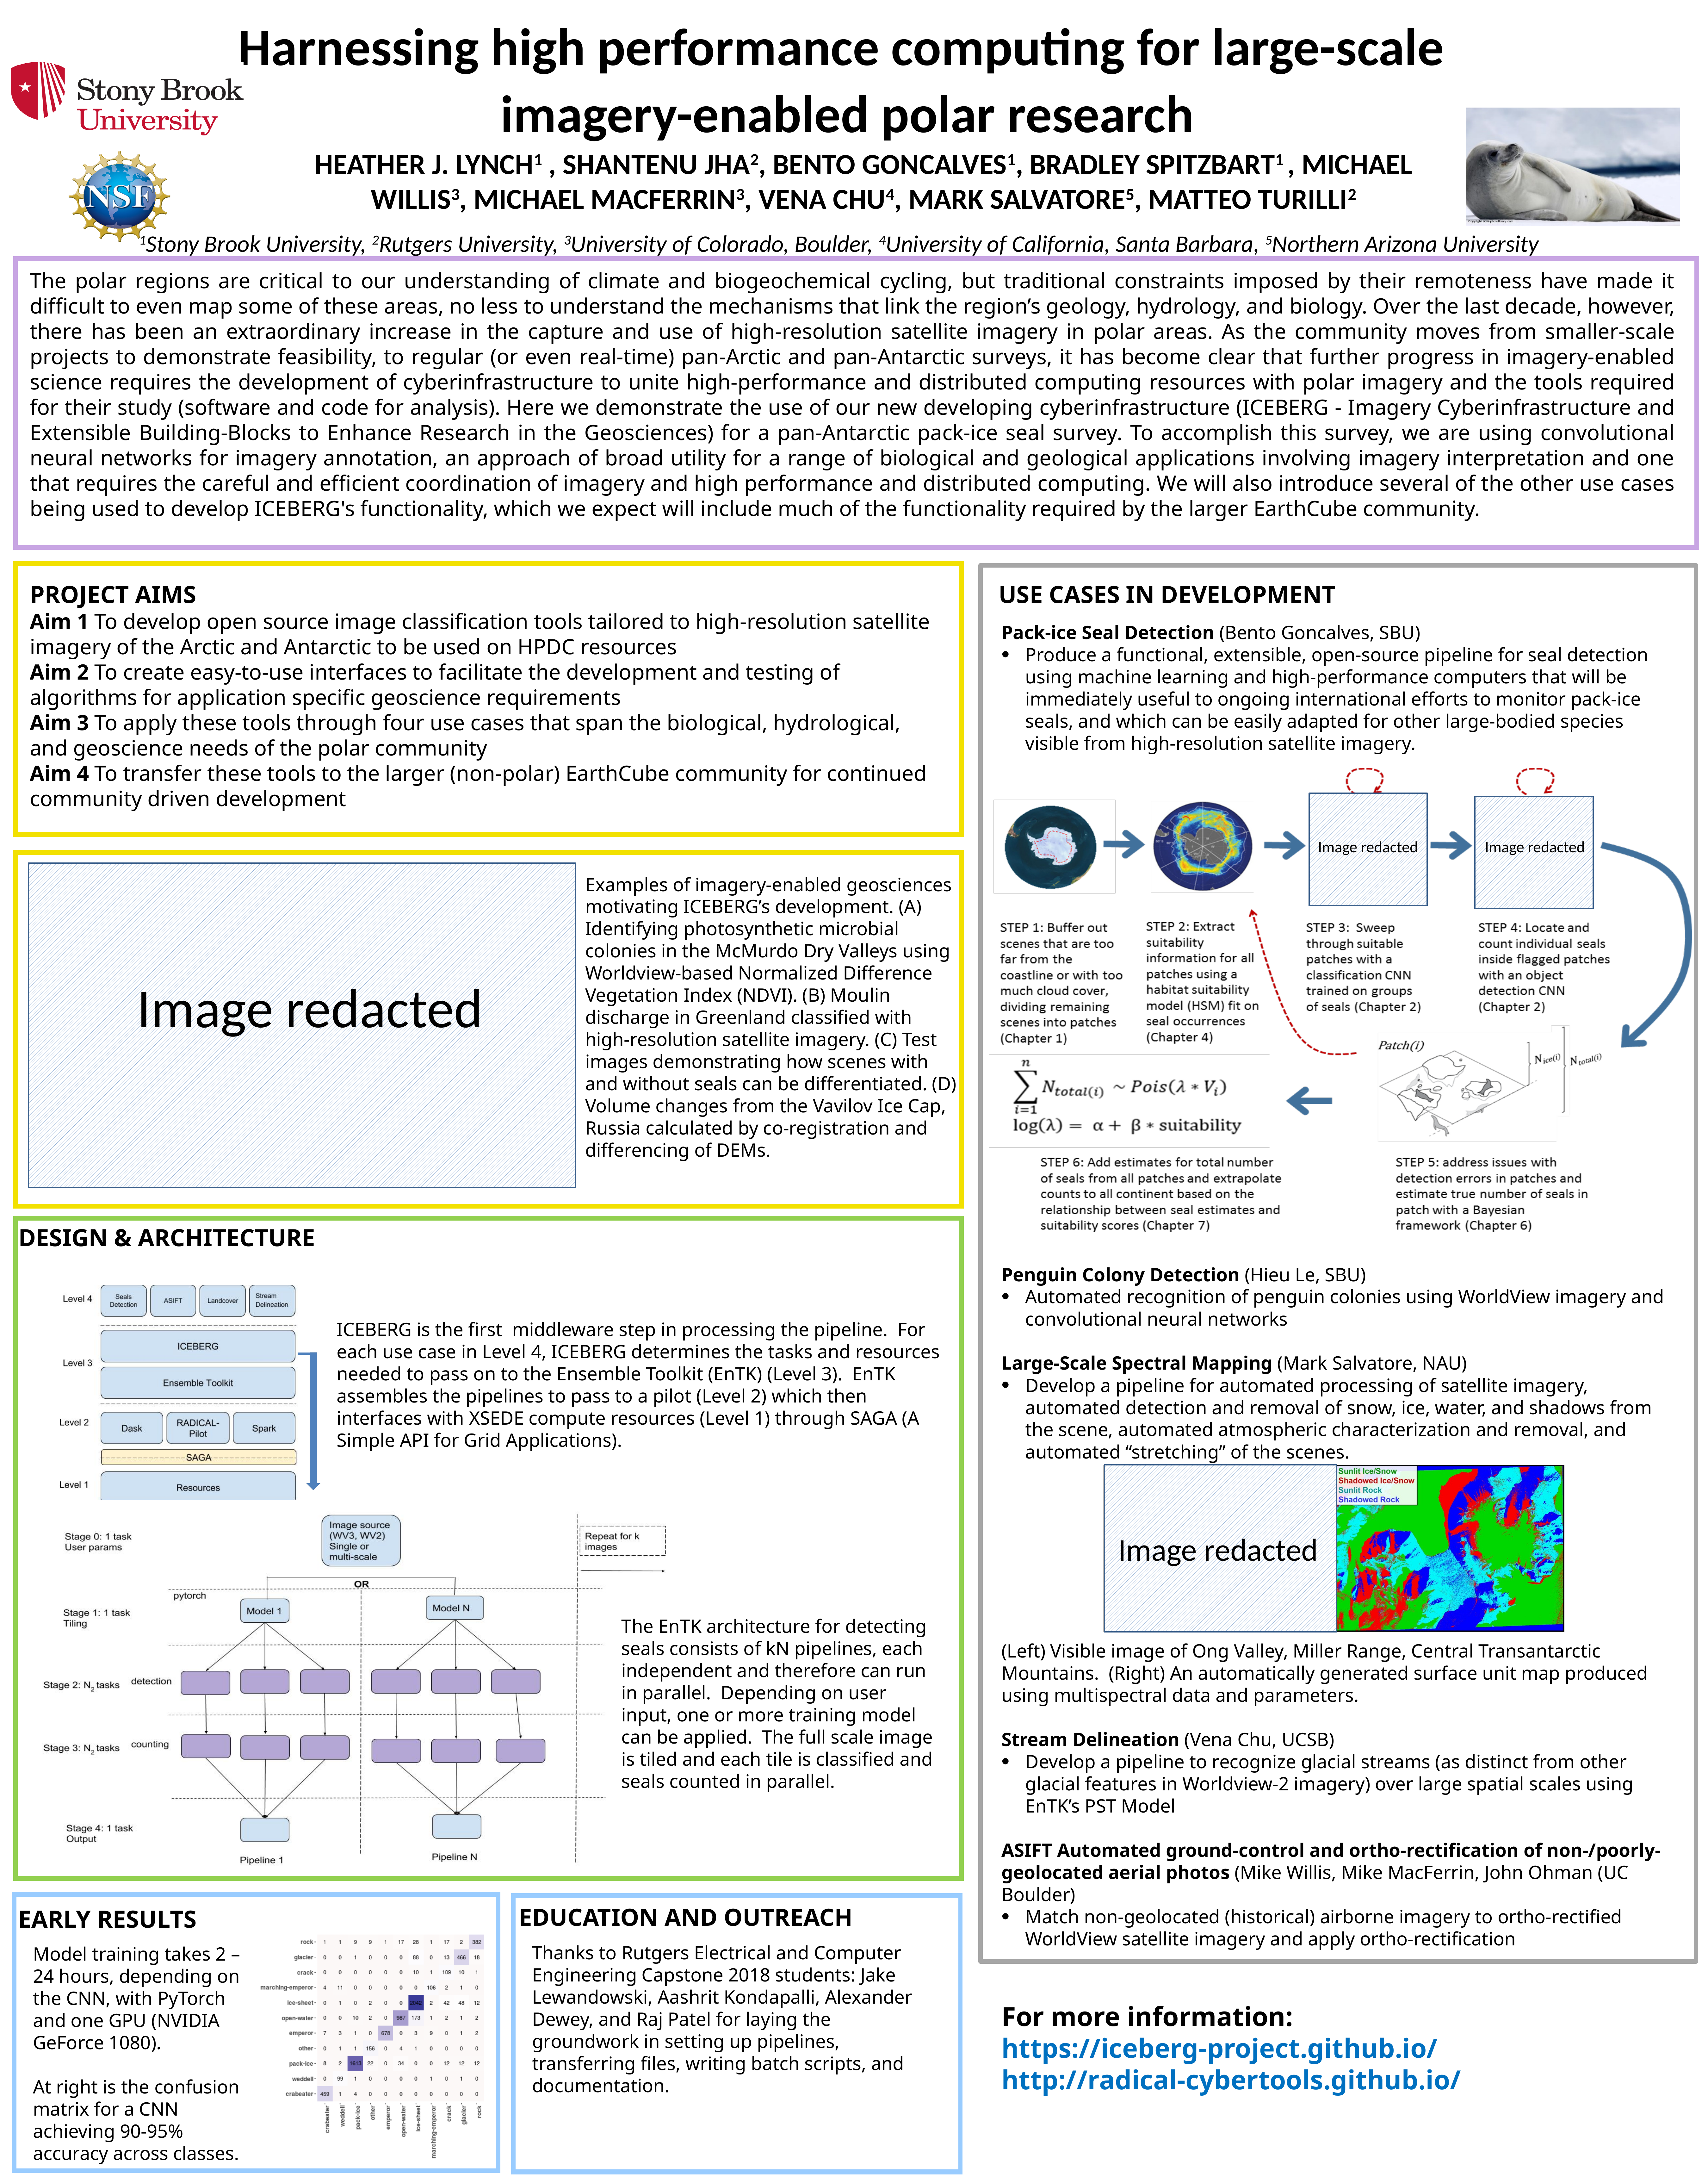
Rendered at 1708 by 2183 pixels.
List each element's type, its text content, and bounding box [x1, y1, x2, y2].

text_box PROJECT AIMS Aim 1 To develop open source image classification tools tailored to high-resolution satellite imagery of the Arctic and Antarctic to be used on HPDC resources Aim 2 To create easy-to-use interfaces to facilitate the development and testing of algorithms for application specific geoscience requirements Aim 3 To apply these tools through four use cases that span the biological, hydrological, and geoscience needs of the polar community Aim 4 To transfer these tools to the larger (non-polar) EarthCube community for continued community driven development [25, 577, 943, 813]
text_box Model training takes 2 – 24 hours, depending on the CNN, with PyTorch and one GPU (NVIDIA GeForce 1080). At right is the confusion matrix for a CNN achieving 90-95% accuracy across classes. [28, 1940, 249, 2166]
picture [11, 62, 244, 136]
text_box HEATHER J. LYNCH1 , SHANTENU JHA2, BENTO GONCALVES1, BRADLEY SPITZBART1 , MICHAEL WILLIS3, MICHAEL MACFERRIN3, VENA CHU4, MARK SALVATORE5, MATTEO TURILLI2 [269, 145, 1460, 226]
text_box [15, 563, 962, 835]
text_box [15, 258, 1697, 548]
picture [67, 149, 172, 243]
picture [1466, 108, 1680, 226]
text_box Pack-ice Seal Detection (Bento Goncalves, SBU) Produce a functional, extensible, open-source pipeline for seal detection using machine learning and high-performance computers that will be immediately useful to ongoing international efforts to monitor pack-ice seals, and which can be easily adapted for other large-bodied species visible from high-resolution satellite imagery. Penguin Colony Detection (Hieu Le, SBU) Automated recognition of penguin colonies using WorldView imagery and convolutional neural networks Large-Scale Spectral Mapping (Mark Salvatore, NAU) Develop a pipeline for automated processing of satellite imagery, automated detection and removal of snow, ice, water, and shadows from the scene, automated atmospheric characterization and removal, and automated “stretching” of the scenes. (Left) Visible image of Ong Valley, Miller Range, Central Transantarctic Mountains. (Right) An automatically generated surface unit map produced using multispectral data and parameters. Stream Delineation (Vena Chu, UCSB) Develop a pipeline to recognize glacial streams (as distinct from other glacial features in Worldview-2 imagery) over large spatial scales using EnTK’s PST Model ASIFT Automated ground-control and ortho-rectification of non-/poorly-geolocated aerial photos (Mike Willis, Mike MacFerrin, John Ohman (UC Boulder) Match non-geolocated (historical) airborne imagery to ortho-rectified WorldView satellite imagery and apply ortho-rectification For more information: https://iceberg-project.github.io/ http://radical-cybertools.github.io/ [997, 618, 1674, 767]
text_box [134, 1977, 144, 2049]
text_box [14, 1894, 498, 2171]
text_box [1146, 559, 1702, 853]
text_box Image redacted [132, 970, 559, 1041]
text_box Pack-ice Seal Detection (Bento Goncalves, SBU) Produce a functional, extensible, open-source pipeline for seal detection using machine learning and high-performance computers that will be immediately useful to ongoing international efforts to monitor pack-ice seals, and which can be easily adapted for other large-bodied species visible from high-resolution satellite imagery. Penguin Colony Detection (Hieu Le, SBU) Automated recognition of penguin colonies using WorldView imagery and convolutional neural networks Large-Scale Spectral Mapping (Mark Salvatore, NAU) Develop a pipeline for automated processing of satellite imagery, automated detection and removal of snow, ice, water, and shadows from the scene, automated atmospheric characterization and removal, and automated “stretching” of the scenes. (Left) Visible image of Ong Valley, Miller Range, Central Transantarctic Mountains. (Right) An automatically generated surface unit map produced using multispectral data and parameters. Stream Delineation (Vena Chu, UCSB) Develop a pipeline to recognize glacial streams (as distinct from other glacial features in Worldview-2 imagery) over large spatial scales using EnTK’s PST Model ASIFT Automated ground-control and ortho-rectification of non-/poorly-geolocated aerial photos (Mike Willis, Mike MacFerrin, John Ohman (UC Boulder) Match non-geolocated (historical) airborne imagery to ortho-rectified WorldView satellite imagery and apply ortho-rectification For more information: https://iceberg-project.github.io/ http://radical-cybertools.github.io/ [997, 1245, 1674, 2123]
text_box [299, 1352, 314, 1356]
text_box USE CASES IN DEVELOPMENT [994, 577, 1460, 661]
text_box 1Stony Brook University, 2Rutgers University, 3University of Colorado, Boulder, 4University of California, Santa Barbara, 5Northern Arizona University [0, 226, 1695, 259]
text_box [851, 1087, 857, 1096]
text_box [980, 565, 1697, 1962]
picture [1104, 1465, 1564, 1632]
text_box Examples of imagery-enabled geosciences motivating ICEBERG’s development. (A) Identifying photosynthetic microbial colonies in the McMurdo Dry Valleys using Worldview-based Normalized Difference Vegetation Index (NDVI). (B) Moulin discharge in Greenland classified with high-resolution satellite imagery. (C) Test images demonstrating how scenes with and without seals can be differentiated. (D) Volume changes from the Vavilov Ice Cap, Russia calculated by co-registration and differencing of DEMs. [580, 870, 962, 1163]
picture [988, 768, 1693, 1242]
text_box [15, 1218, 962, 1879]
picture [33, 1285, 962, 2175]
text_box The polar regions are critical to our understanding of climate and biogeochemical cycling, but traditional constraints imposed by their remoteness have made it difficult to even map some of these areas, no less to understand the mechanisms that link the region’s geology, hydrology, and biology. Over the last decade, however, there has been an extraordinary increase in the capture and use of high-resolution satellite imagery in polar areas. As the community moves from smaller-scale projects to demonstrate feasibility, to regular (or even real-time) pan-Arctic and pan-Antarctic surveys, it has become clear that further progress in imagery-enabled science requires the development of cyberinfrastructure to unite high-performance and distributed computing resources with polar imagery and the tools required for their study (software and code for analysis). Here we demonstrate the use of our new developing cyberinfrastructure (ICEBERG - Imagery Cyberinfrastructure and Extensible Building-Blocks to Enhance Research in the Geosciences) for a pan-Antarctic pack-ice seal survey. To accomplish this survey, we are using convolutional neural networks for imagery annotation, an approach of broad utility for a range of biological and geological applications involving imagery interpretation and one that requires the careful and efficient coordination of imagery and high performance and distributed computing. We will also introduce several of the other use cases being used to develop ICEBERG's functionality, which we expect will include much of the functionality required by the larger EarthCube community. [25, 265, 1682, 523]
text_box [28, 862, 576, 1188]
text_box Harnessing high performance computing for large-scale imagery-enabled polar research [2, 12, 1682, 135]
text_box [15, 852, 962, 1206]
text_box DESIGN & ARCHITECTURE [14, 1220, 15, 1254]
